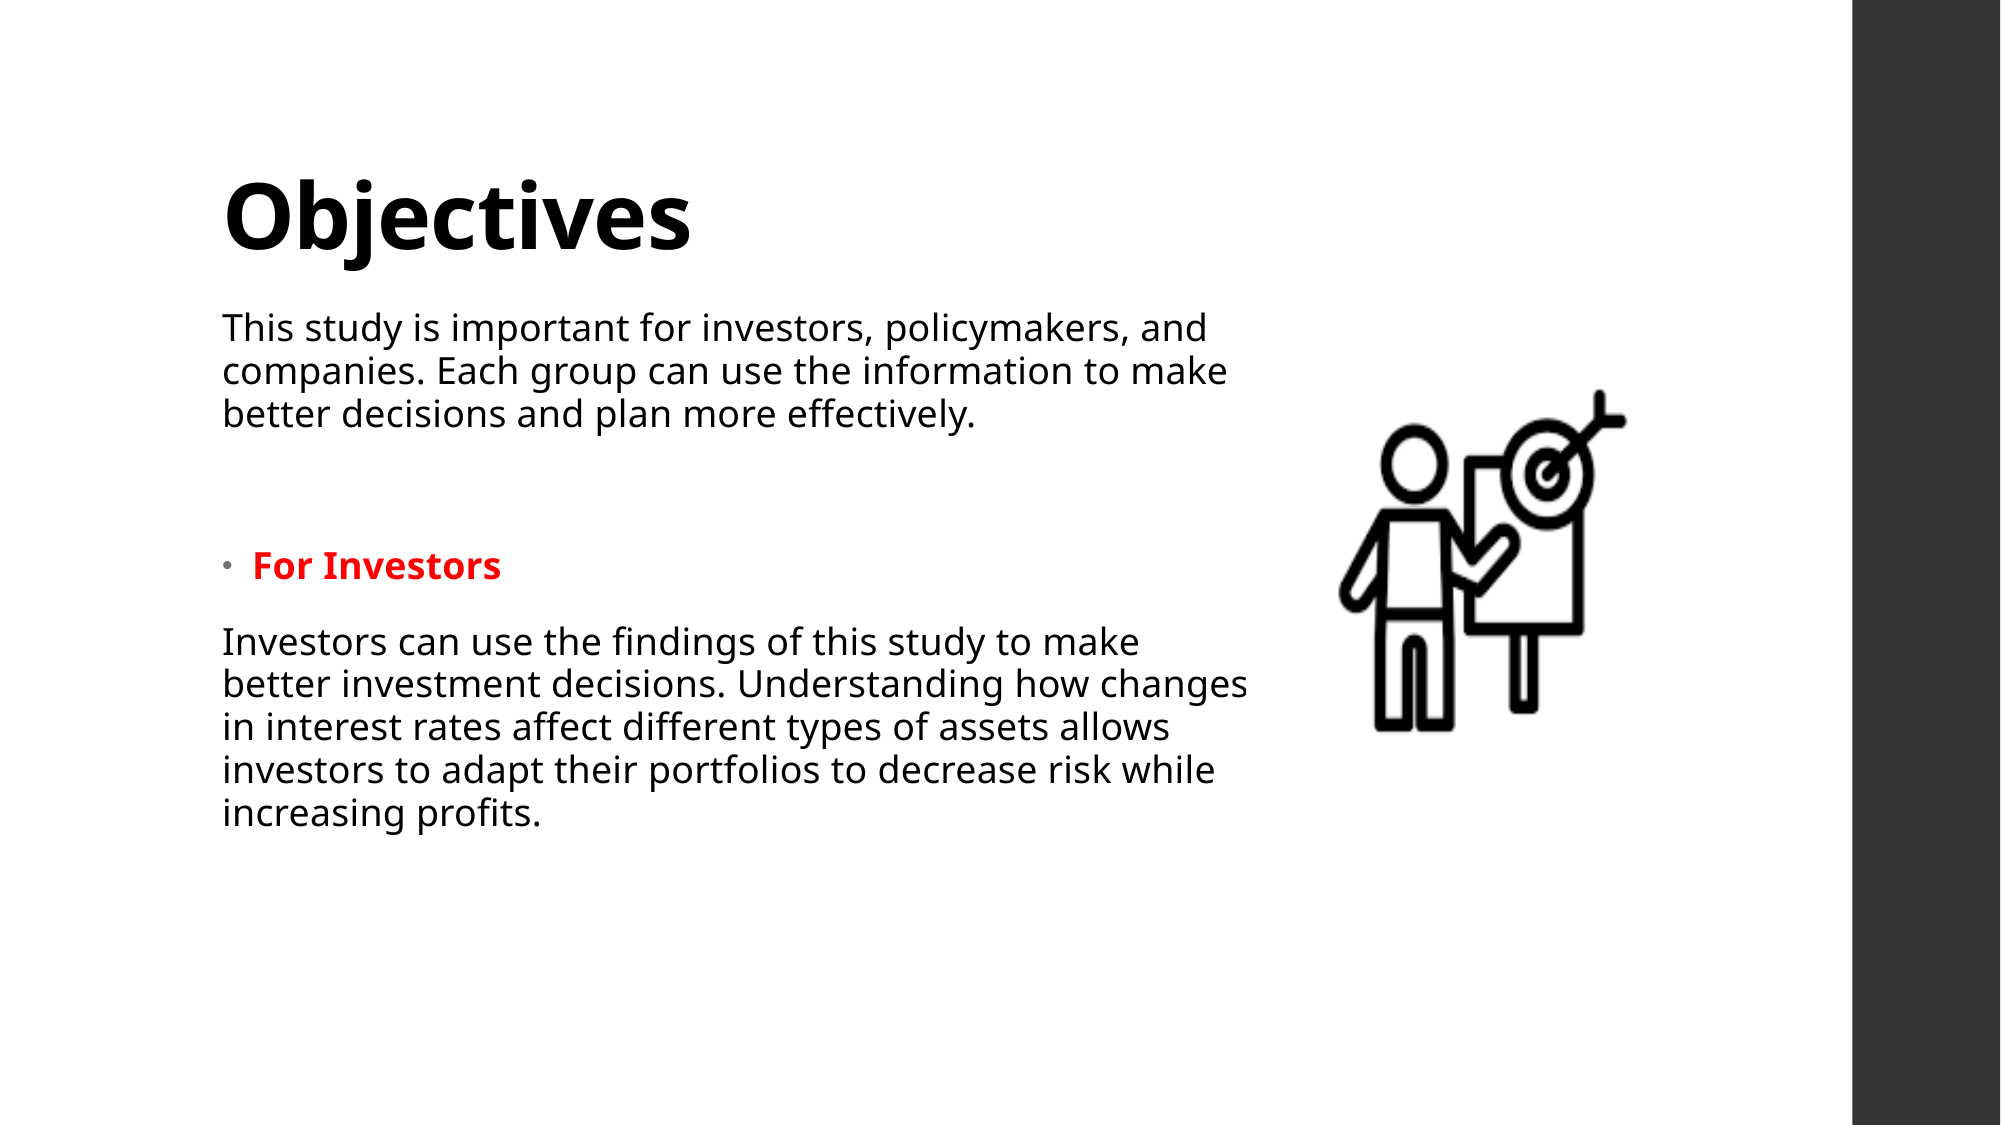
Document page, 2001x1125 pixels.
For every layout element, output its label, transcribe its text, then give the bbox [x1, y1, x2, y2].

picture [1246, 277, 1722, 846]
list This study is important for investors, policymakers, and companies. Each group can use the information to make better decisions and plan more effectively. For Investors Investors can use the findings of this study to make better investment decisions. Understanding how changes in interest rates affect different types of assets allows investors to adapt their portfolios to decrease risk while increasing profits. [206, 299, 1275, 1014]
title Objectives [206, 60, 1797, 278]
